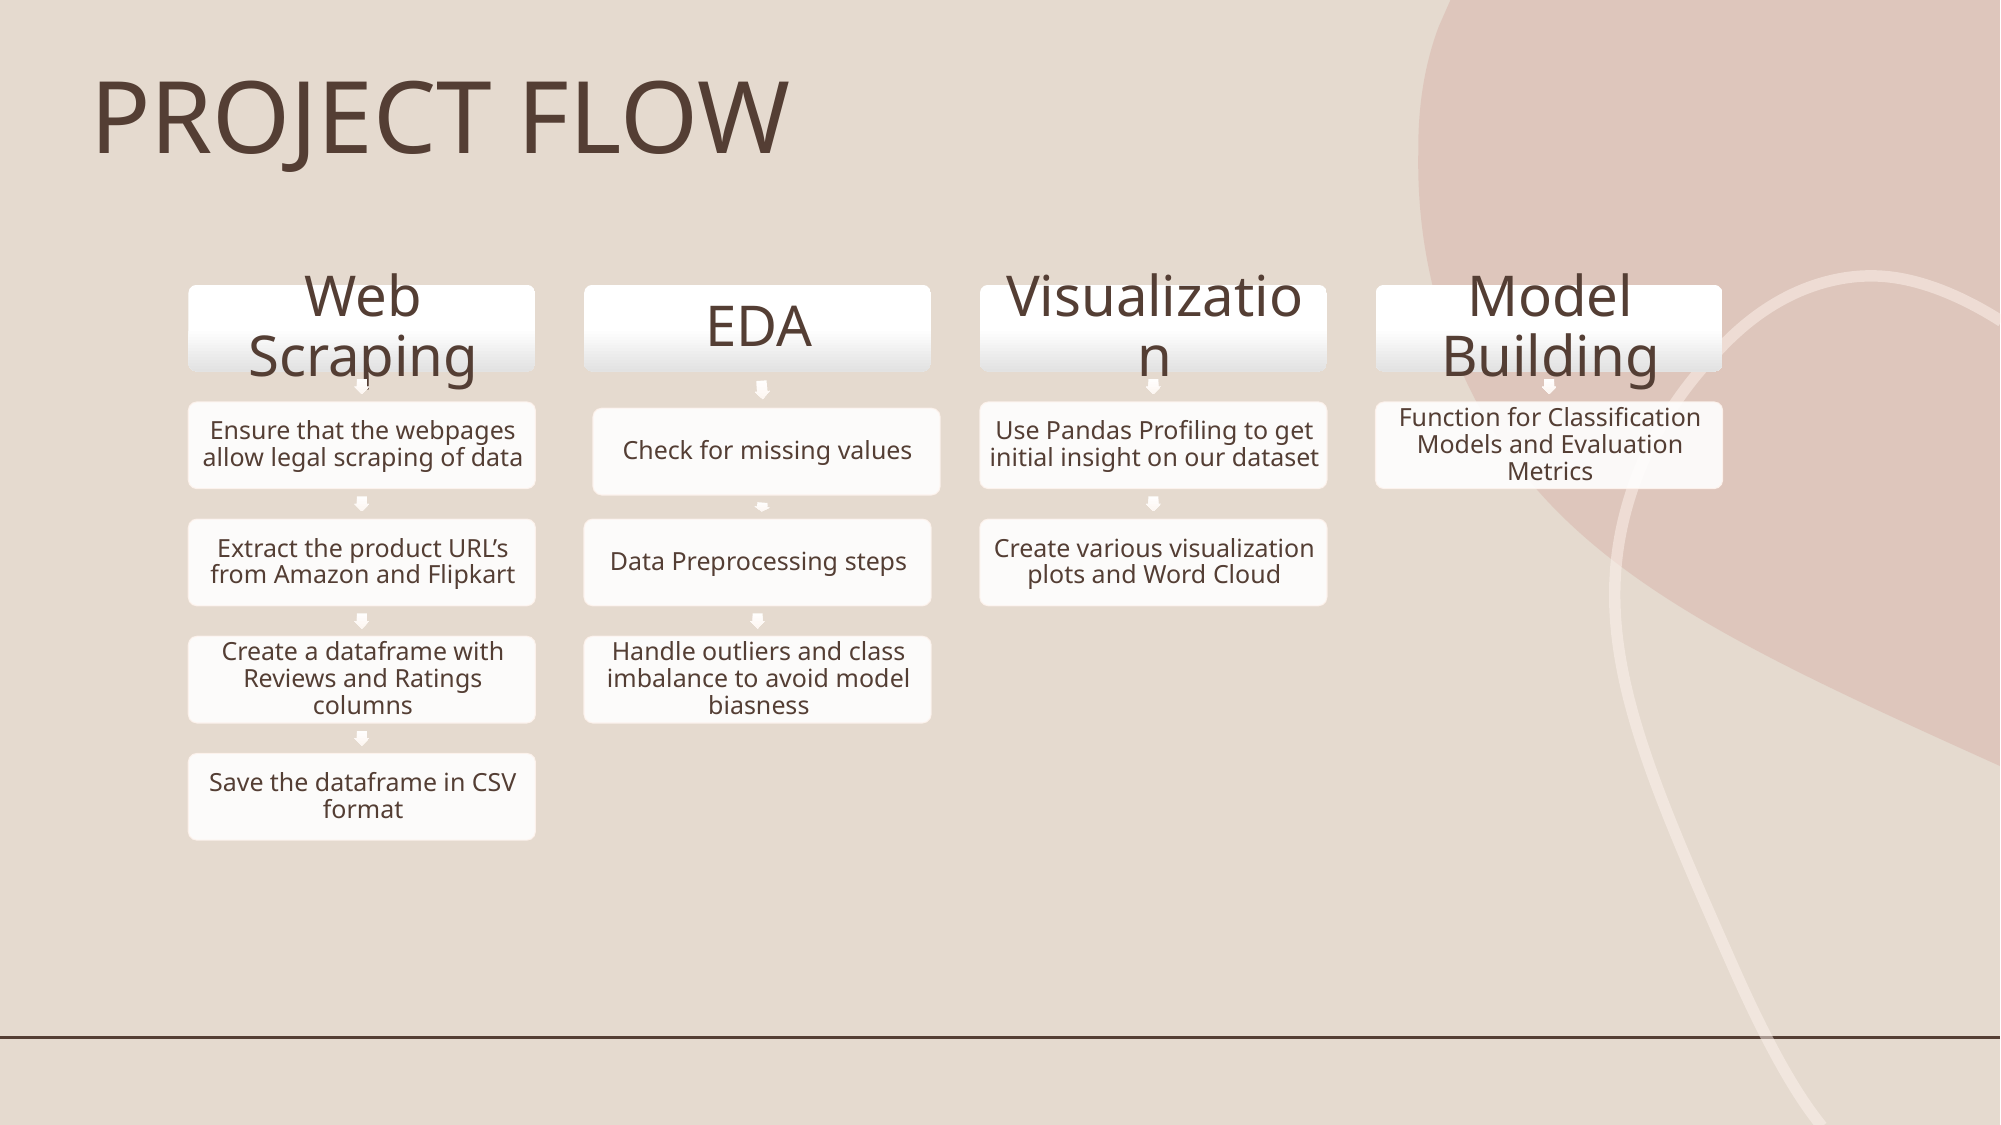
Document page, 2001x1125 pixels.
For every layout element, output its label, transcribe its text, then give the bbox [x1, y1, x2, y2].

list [187, 244, 1724, 881]
title PROJECT FLOW [75, 66, 1800, 178]
